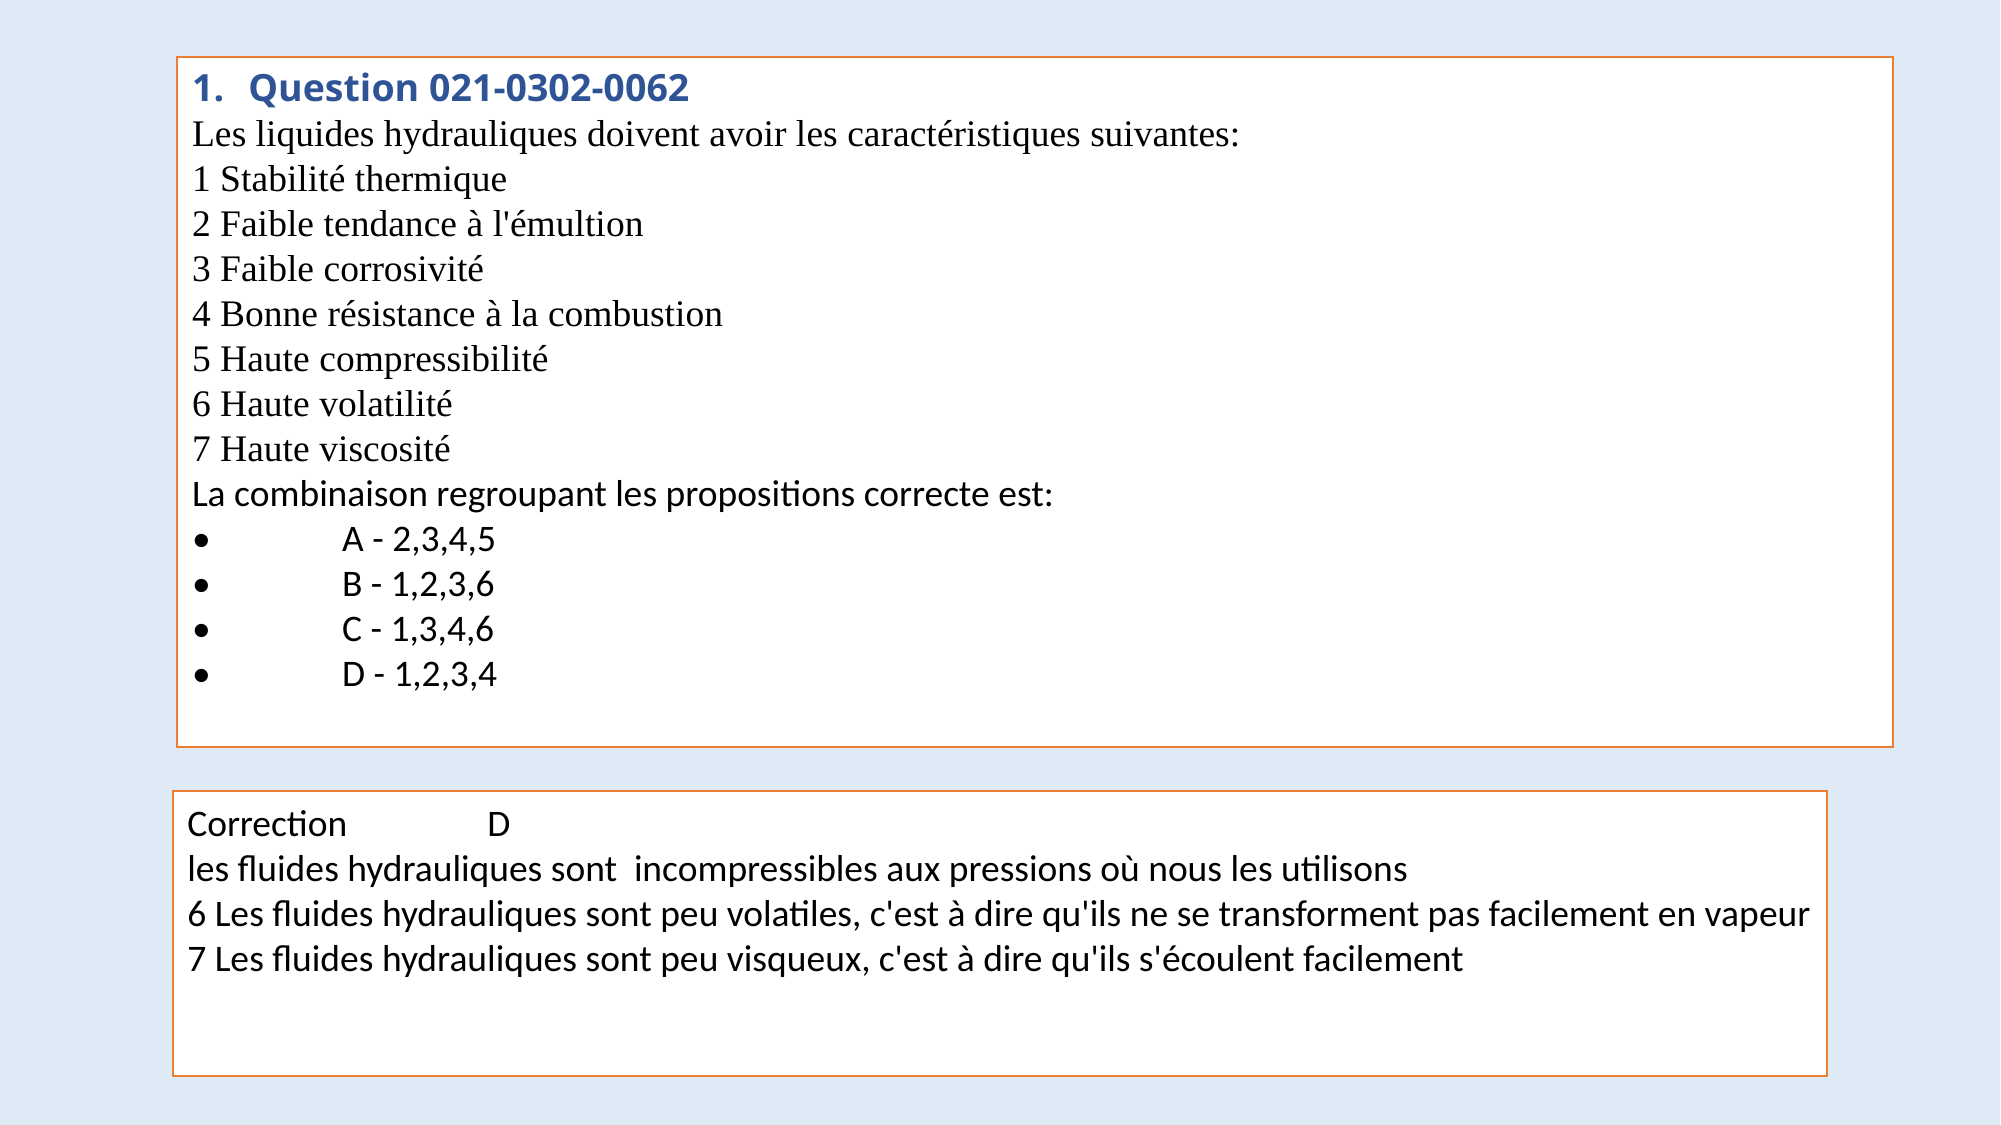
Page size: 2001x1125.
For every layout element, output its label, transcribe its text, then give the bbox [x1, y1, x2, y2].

text_box Question 021-0302-0062 Les liquides hydrauliques doivent avoir les caractéristiques suivantes: 1 Stabilité thermique 2 Faible tendance à l'émultion 3 Faible corrosivité 4 Bonne résistance à la combustion 5 Haute compressibilité 6 Haute volatilité 7 Haute viscosité La combinaison regroupant les propositions correcte est: • A - 2,3,4,5 • B - 1,2,3,6 • C - 1,3,4,6 • D - 1,2,3,4 [176, 56, 1894, 748]
text_box Correction D les fluides hydrauliques sont incompressibles aux pressions où nous les utilisons 6 Les fluides hydrauliques sont peu volatiles, c'est à dire qu'ils ne se transforment pas facilement en vapeur 7 Les fluides hydrauliques sont peu visqueux, c'est à dire qu'ils s'écoulent facilement [172, 790, 1828, 1077]
